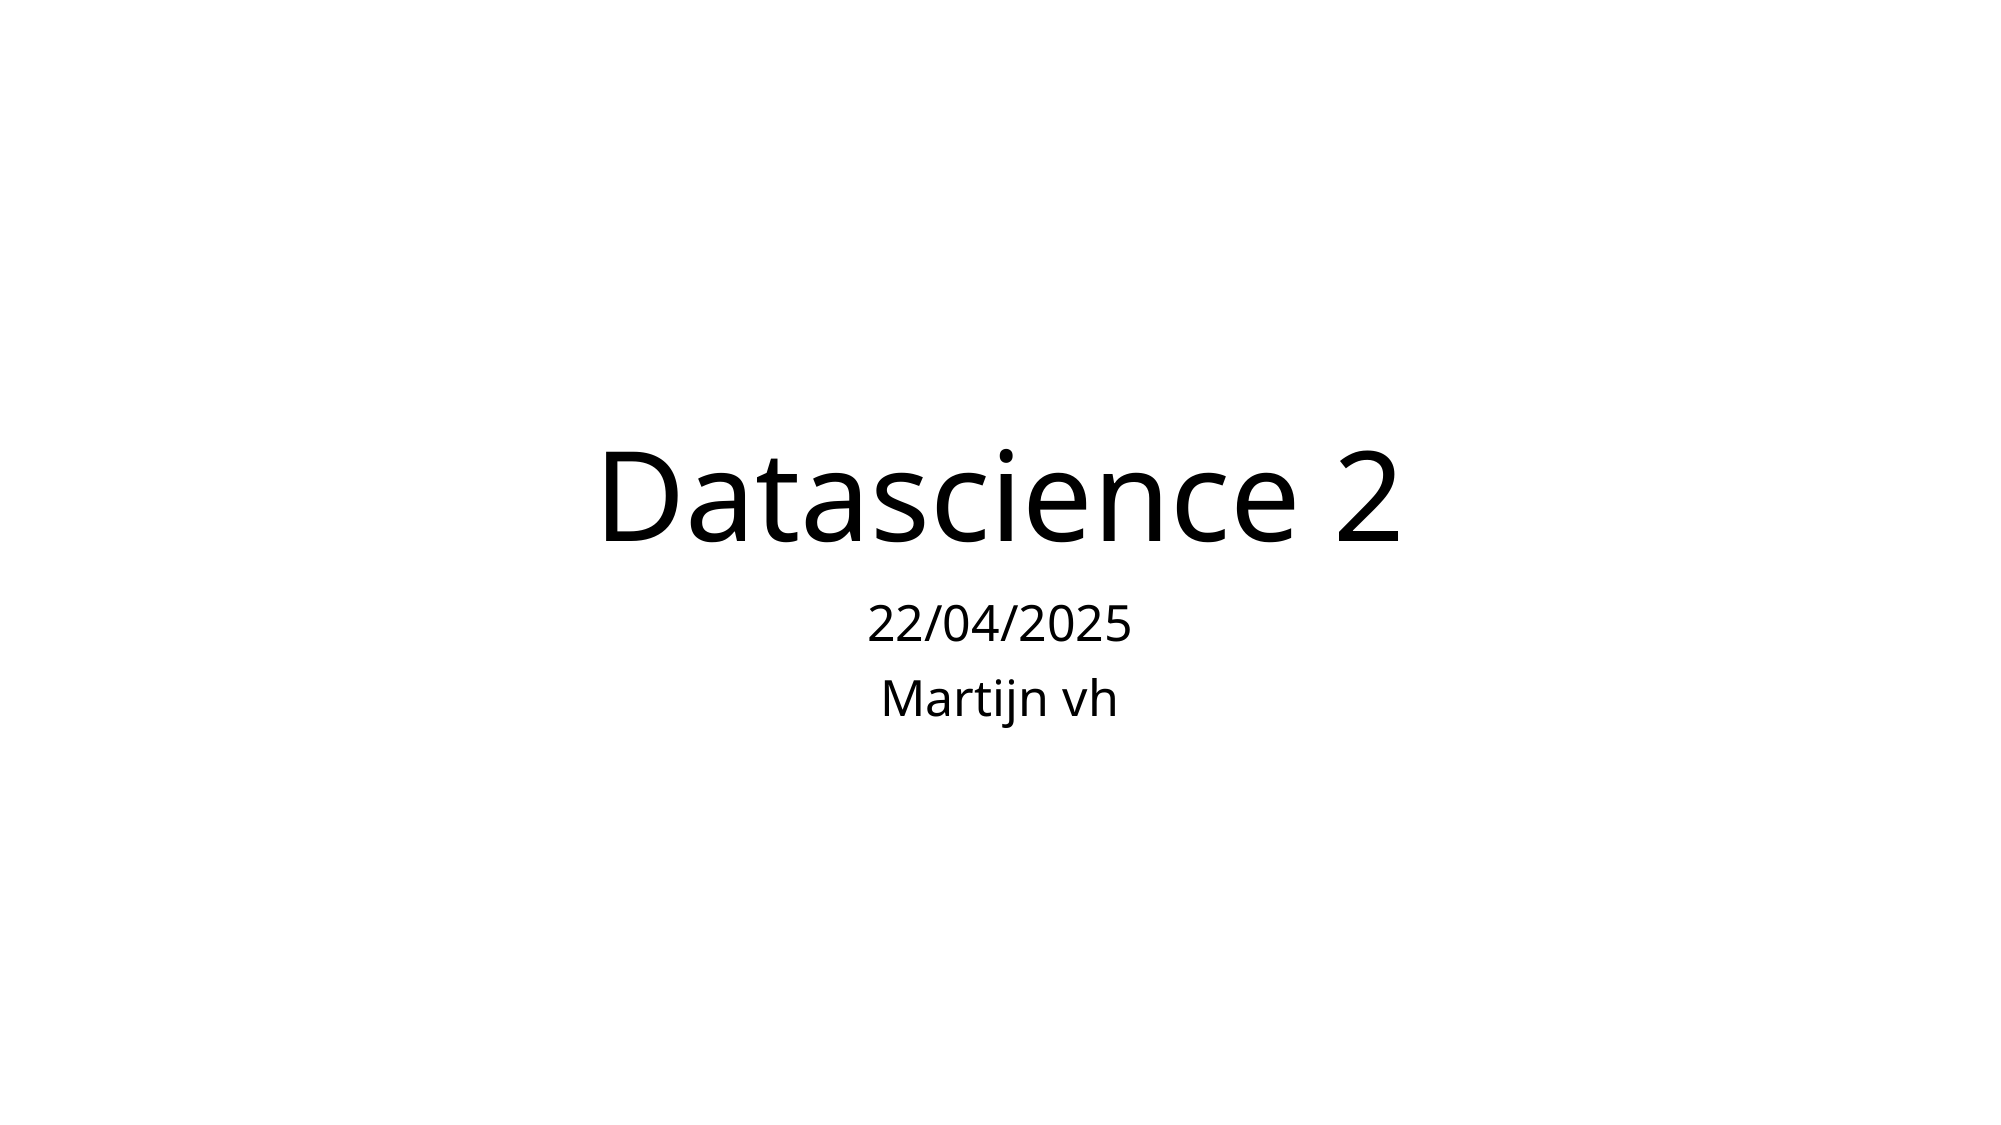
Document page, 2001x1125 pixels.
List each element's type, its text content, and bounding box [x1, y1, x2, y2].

subtitle 22/04/2025 Martijn vh [249, 590, 1750, 863]
title Datascience 2 [249, 184, 1750, 576]
